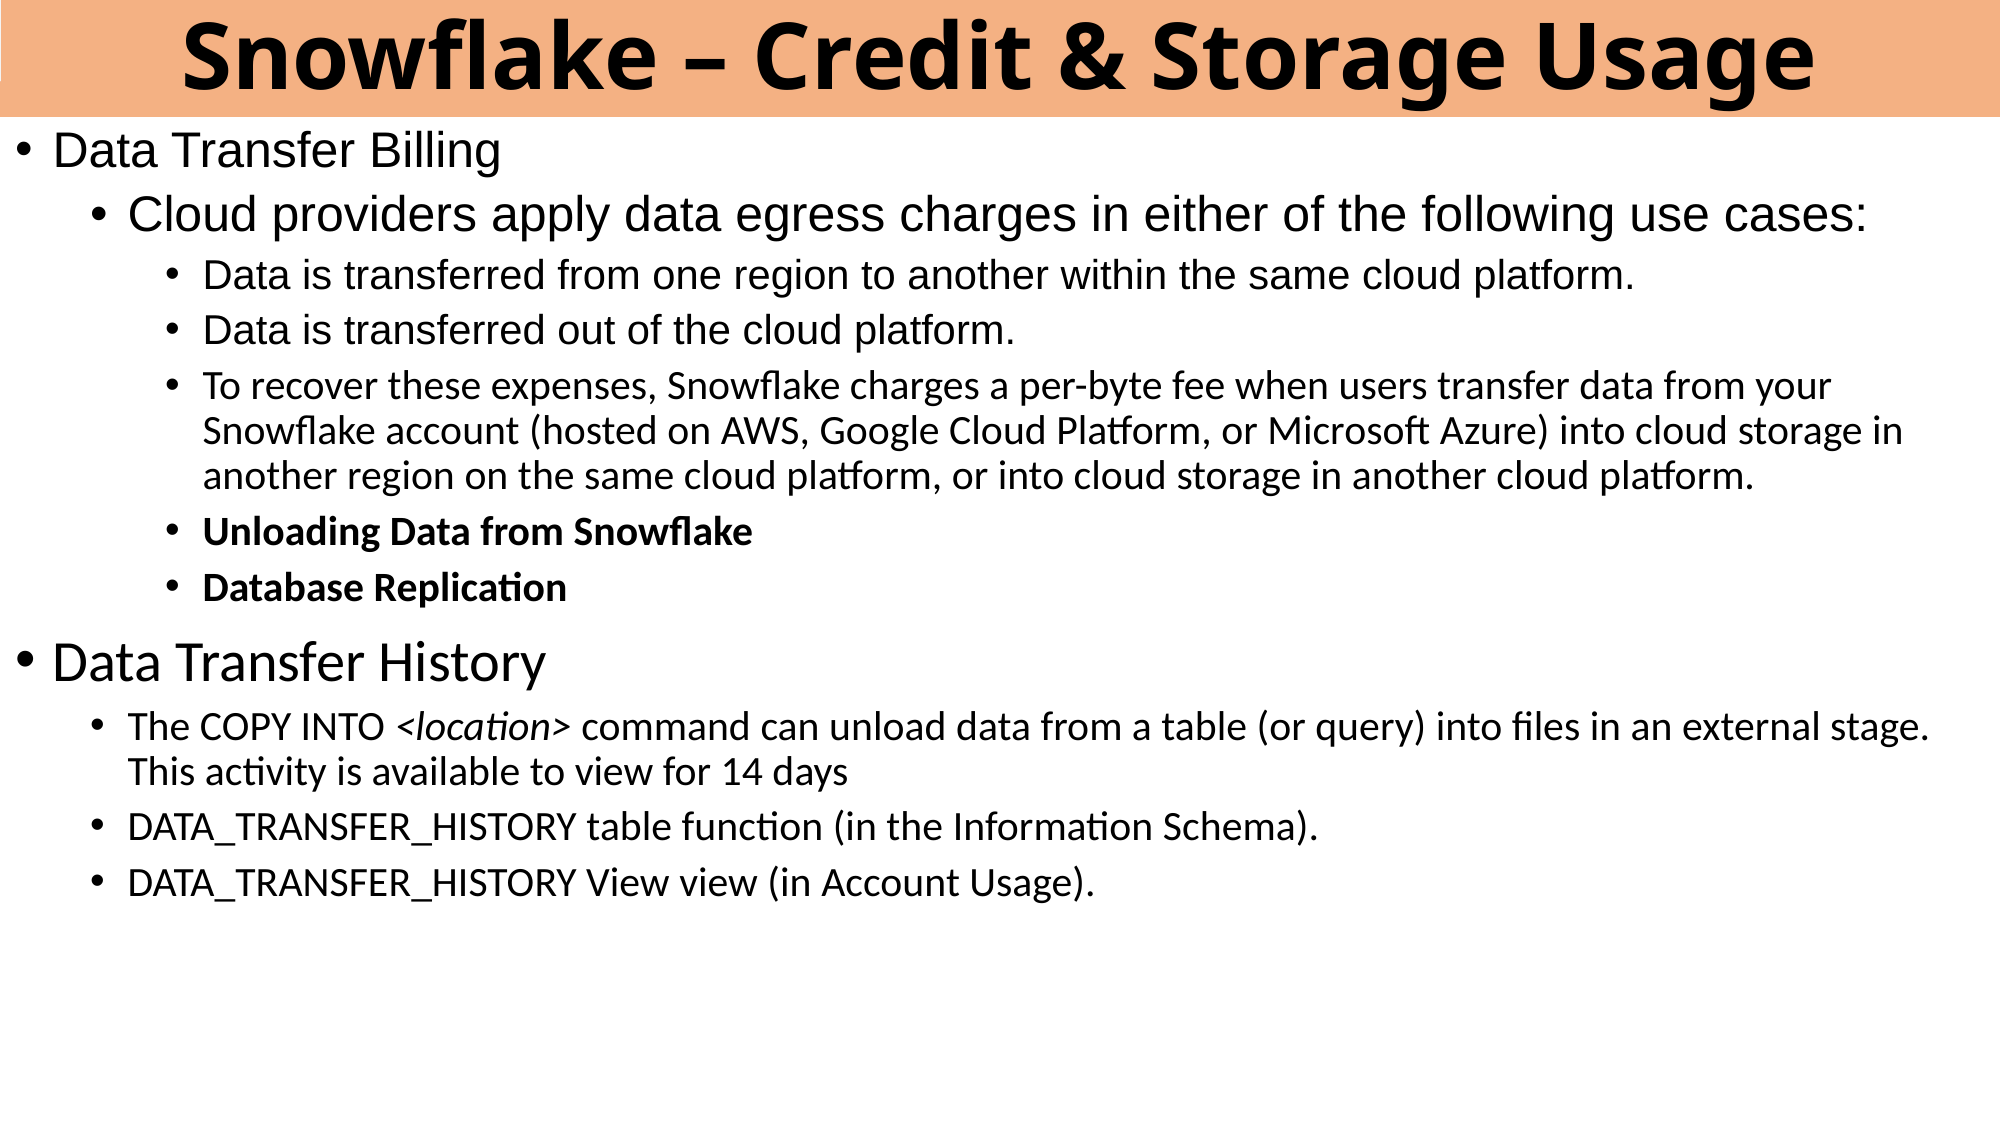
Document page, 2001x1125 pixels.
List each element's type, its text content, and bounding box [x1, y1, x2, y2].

list Data Transfer Billing Cloud providers apply data egress charges in either of the following use cases: Data is transferred from one region to another within the same cloud platform. Data is transferred out of the cloud platform. To recover these expenses, Snowflake charges a per-byte fee when users transfer data from your Snowflake account (hosted on AWS, Google Cloud Platform, or Microsoft Azure) into cloud storage in another region on the same cloud platform, or into cloud storage in another cloud platform. Unloading Data from Snowflake Database Replication Data Transfer History The COPY INTO <location> command can unload data from a table (or query) into files in an external stage. This activity is available to view for 14 days DATA_TRANSFER_HISTORY table function (in the Information Schema). DATA_TRANSFER_HISTORY View view (in Account Usage). [0, 116, 2000, 1125]
title Snowflake – Credit & Storage Usage [0, 0, 2000, 116]
